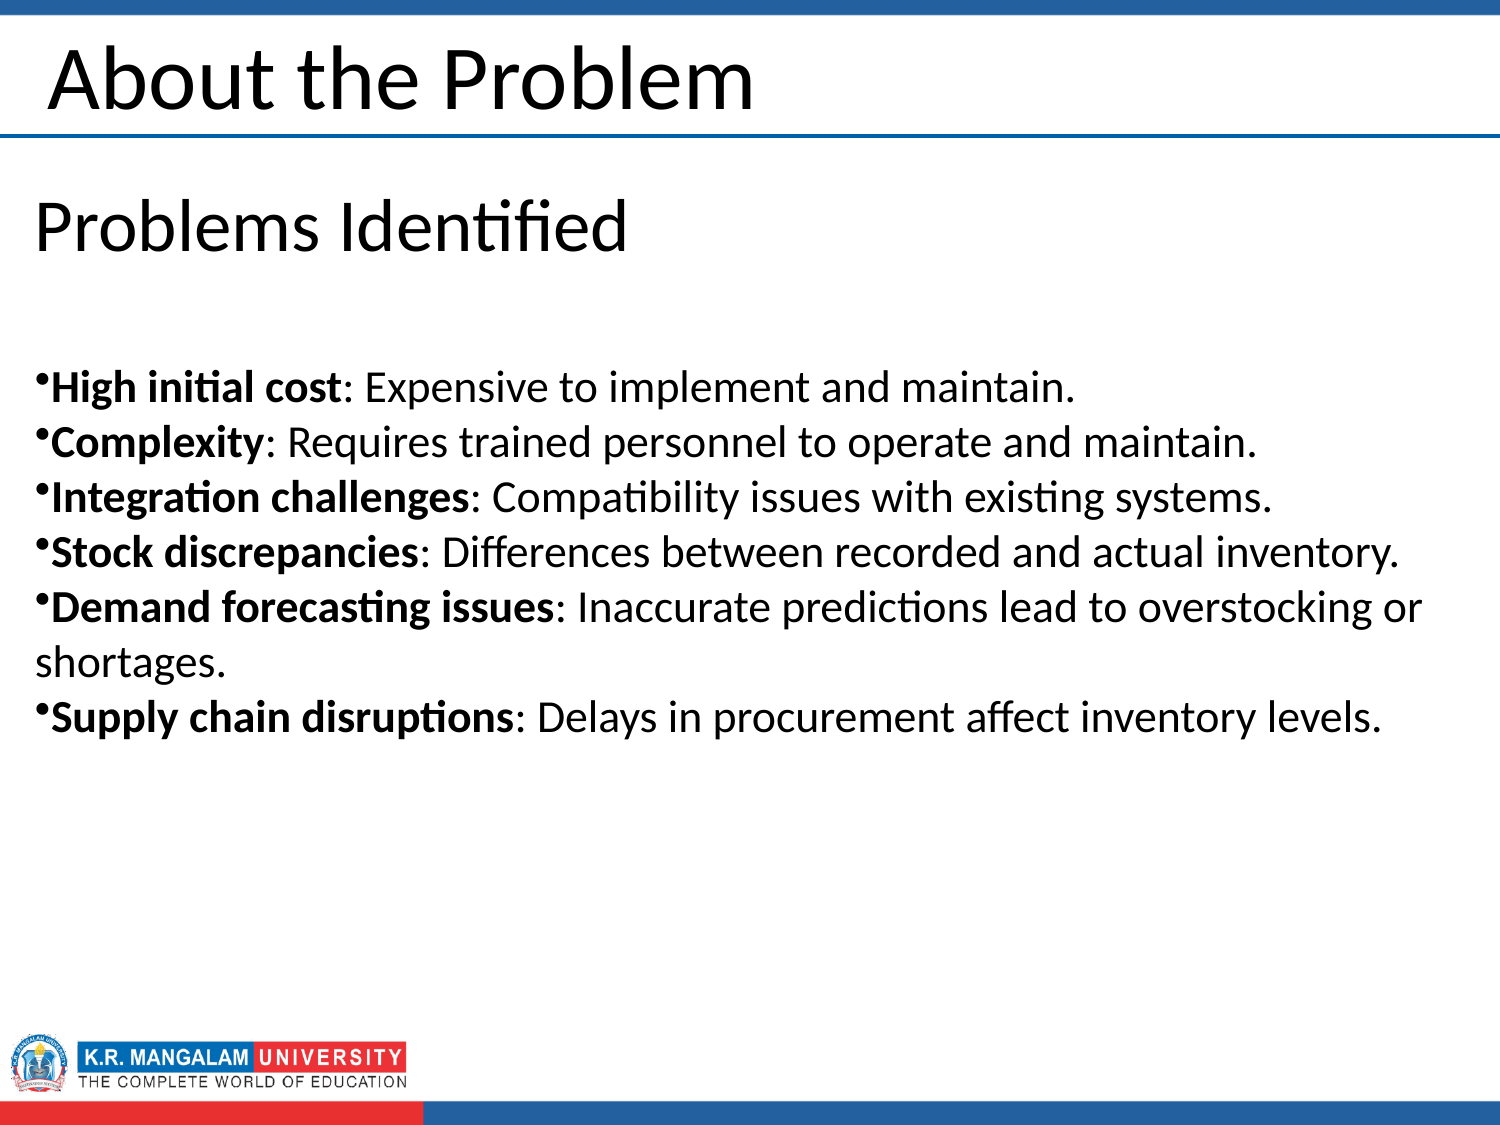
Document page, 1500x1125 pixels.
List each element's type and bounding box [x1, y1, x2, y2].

picture [11, 1034, 408, 1093]
list [0, 141, 1500, 1125]
list [0, 0, 1500, 135]
